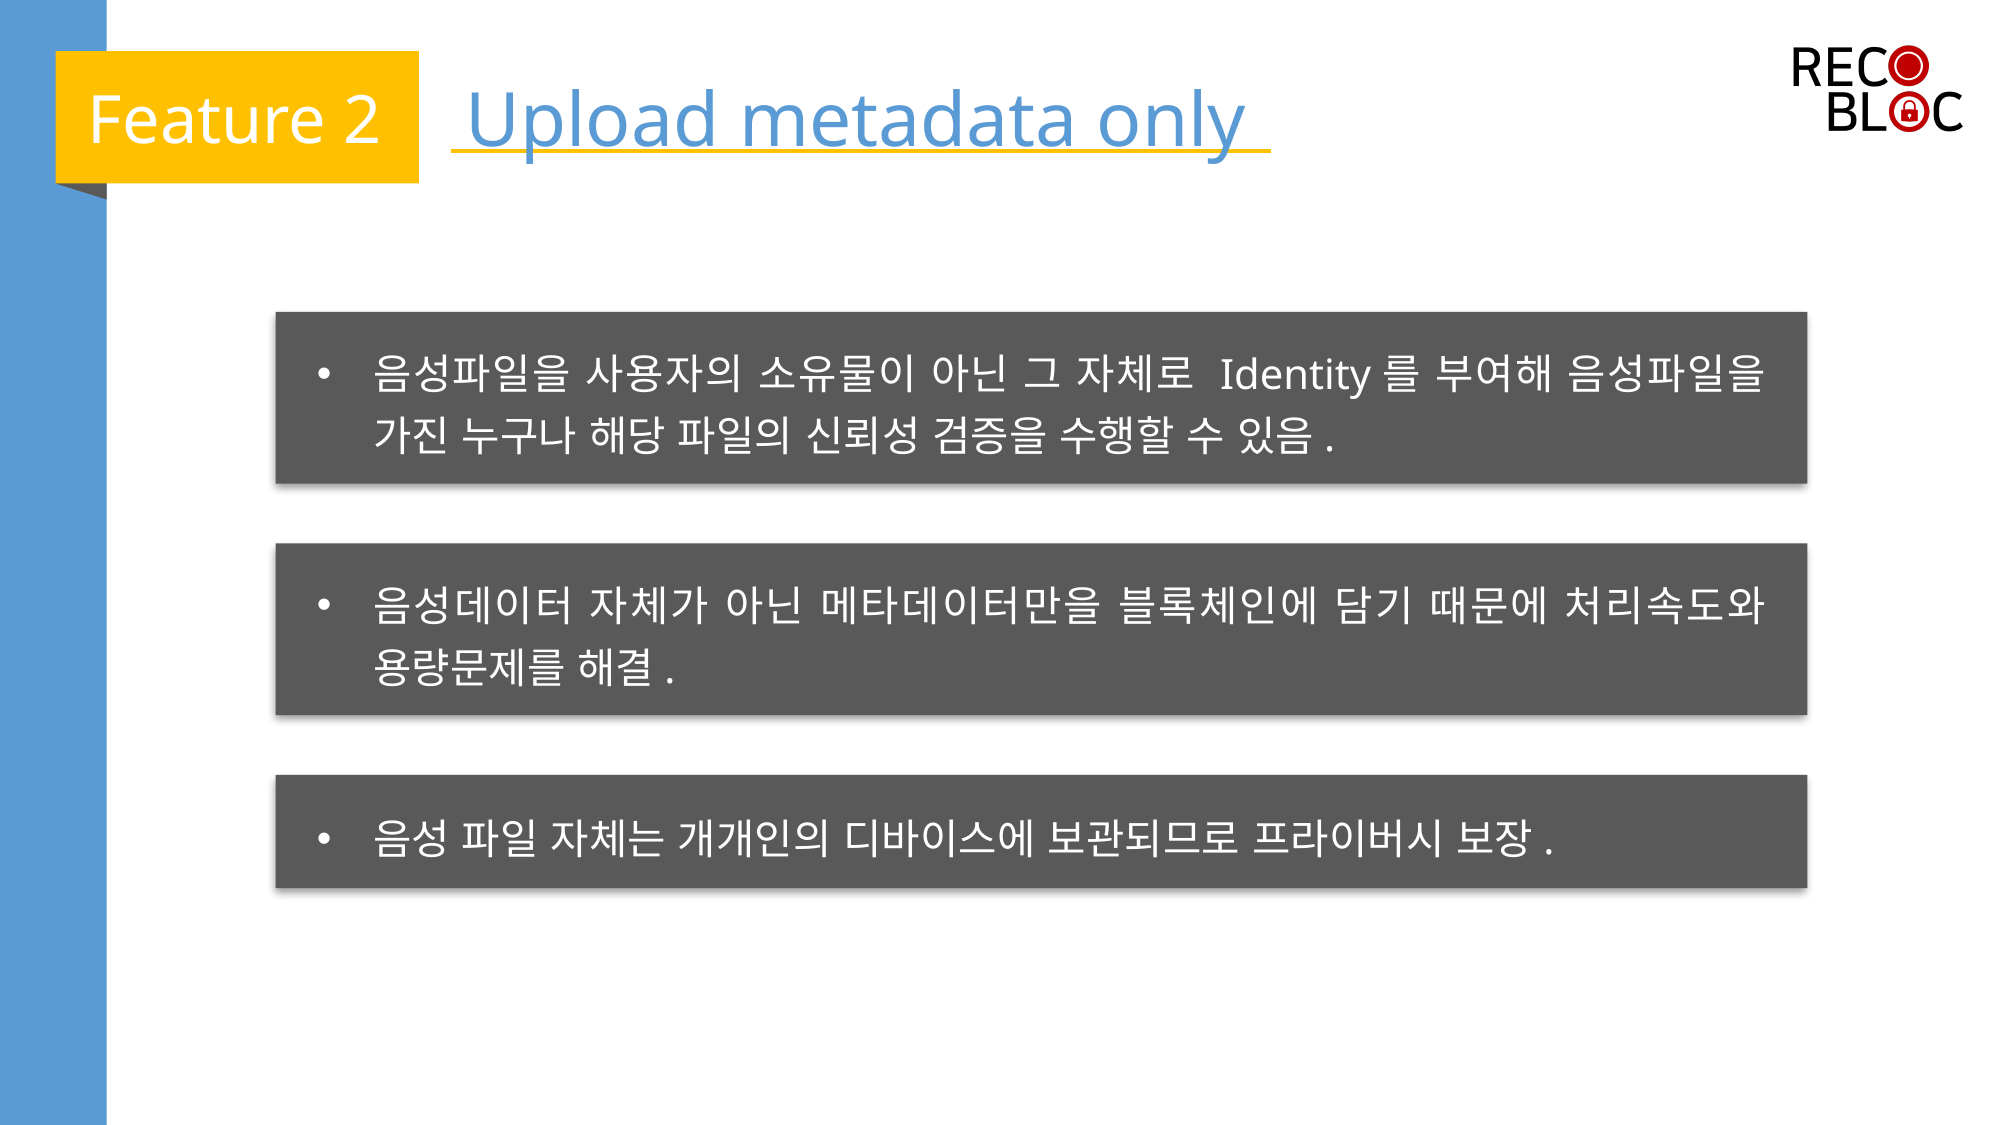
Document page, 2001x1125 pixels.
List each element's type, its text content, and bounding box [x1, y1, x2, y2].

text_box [55, 51, 419, 200]
text_box 음성파일을 사용자의 소유물이 아닌 그 자체로 Identity를 부여해 음성파일을 가진 누구나 해당 파일의 신뢰성 검증을 수행할 수 있음. [275, 311, 1808, 485]
text_box 음성데이터 자체가 아닌 메타데이터만을 블록체인에 담기 때문에 처리속도와 용량문제를 해결. [275, 542, 1808, 716]
text_box Upload metadata only [450, 64, 1307, 169]
text_box 음성 파일 자체는 개개인의 디바이스에 보관되므로 프라이버시 보장. [275, 774, 1808, 889]
picture [1787, 41, 1970, 139]
